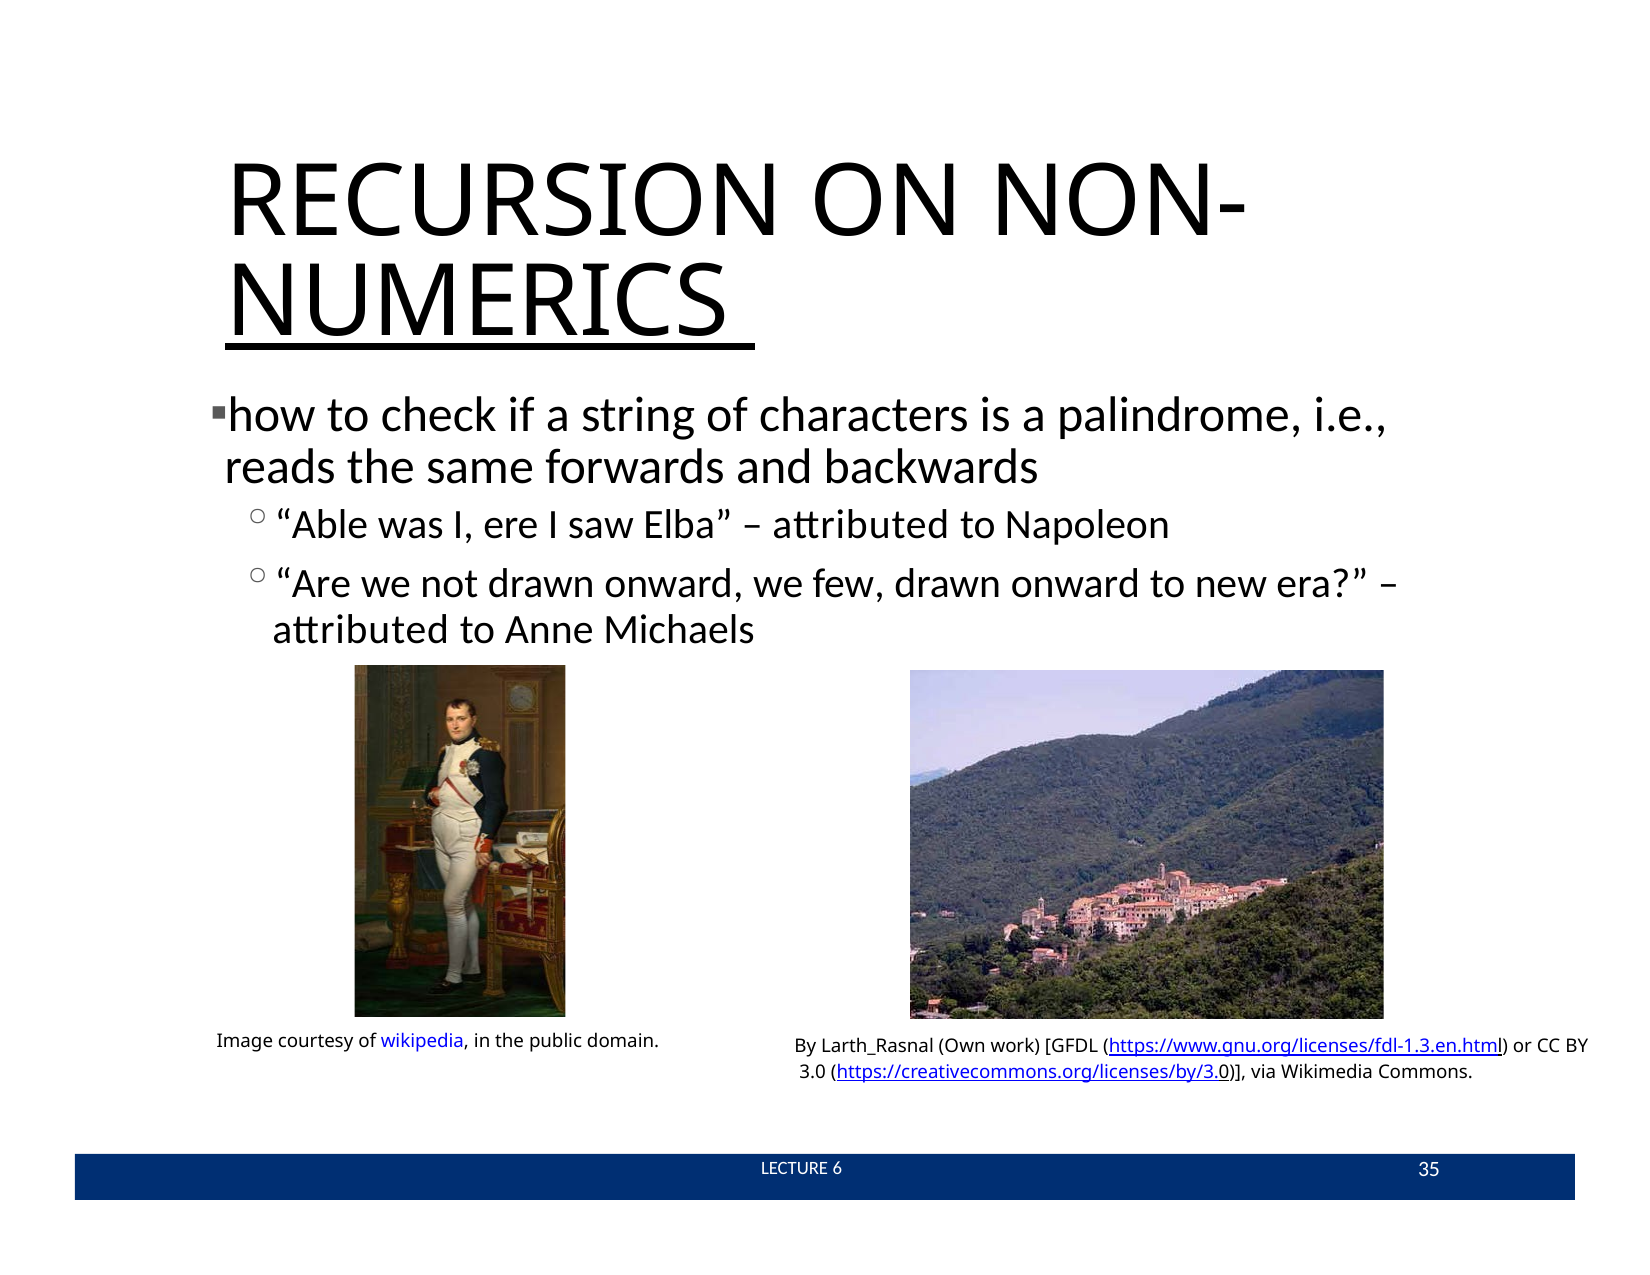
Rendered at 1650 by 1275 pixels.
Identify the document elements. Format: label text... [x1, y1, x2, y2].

text_box By Larth_Rasnal (Own work) [GFDL (https://www.gnu.org/licenses/fdl-1.3.en.html) or CC BY 3.0 (https://creativecommons.org/licenses/by/3.0)], via Wikimedia Commons. [792, 1033, 1616, 1085]
text_box how to check if a string of characters is a palindrome, i.e., reads the same forwards and backwards “Able was I, ere I saw Elba” – attributed to Napoleon “Are we not drawn onward, we few, drawn onward to new era?” – attributed to Anne Michaels [207, 389, 1414, 652]
text_box [354, 665, 566, 1017]
text_box Image courtesy of wikipedia, in the public domain. [214, 1029, 698, 1052]
title RECURSION ON NON- NUMERICS [222, 129, 1428, 369]
slide_number 35 [1414, 1154, 1445, 1275]
text_box LECTURE 6 [754, 1155, 897, 1178]
text_box [910, 670, 1384, 1019]
